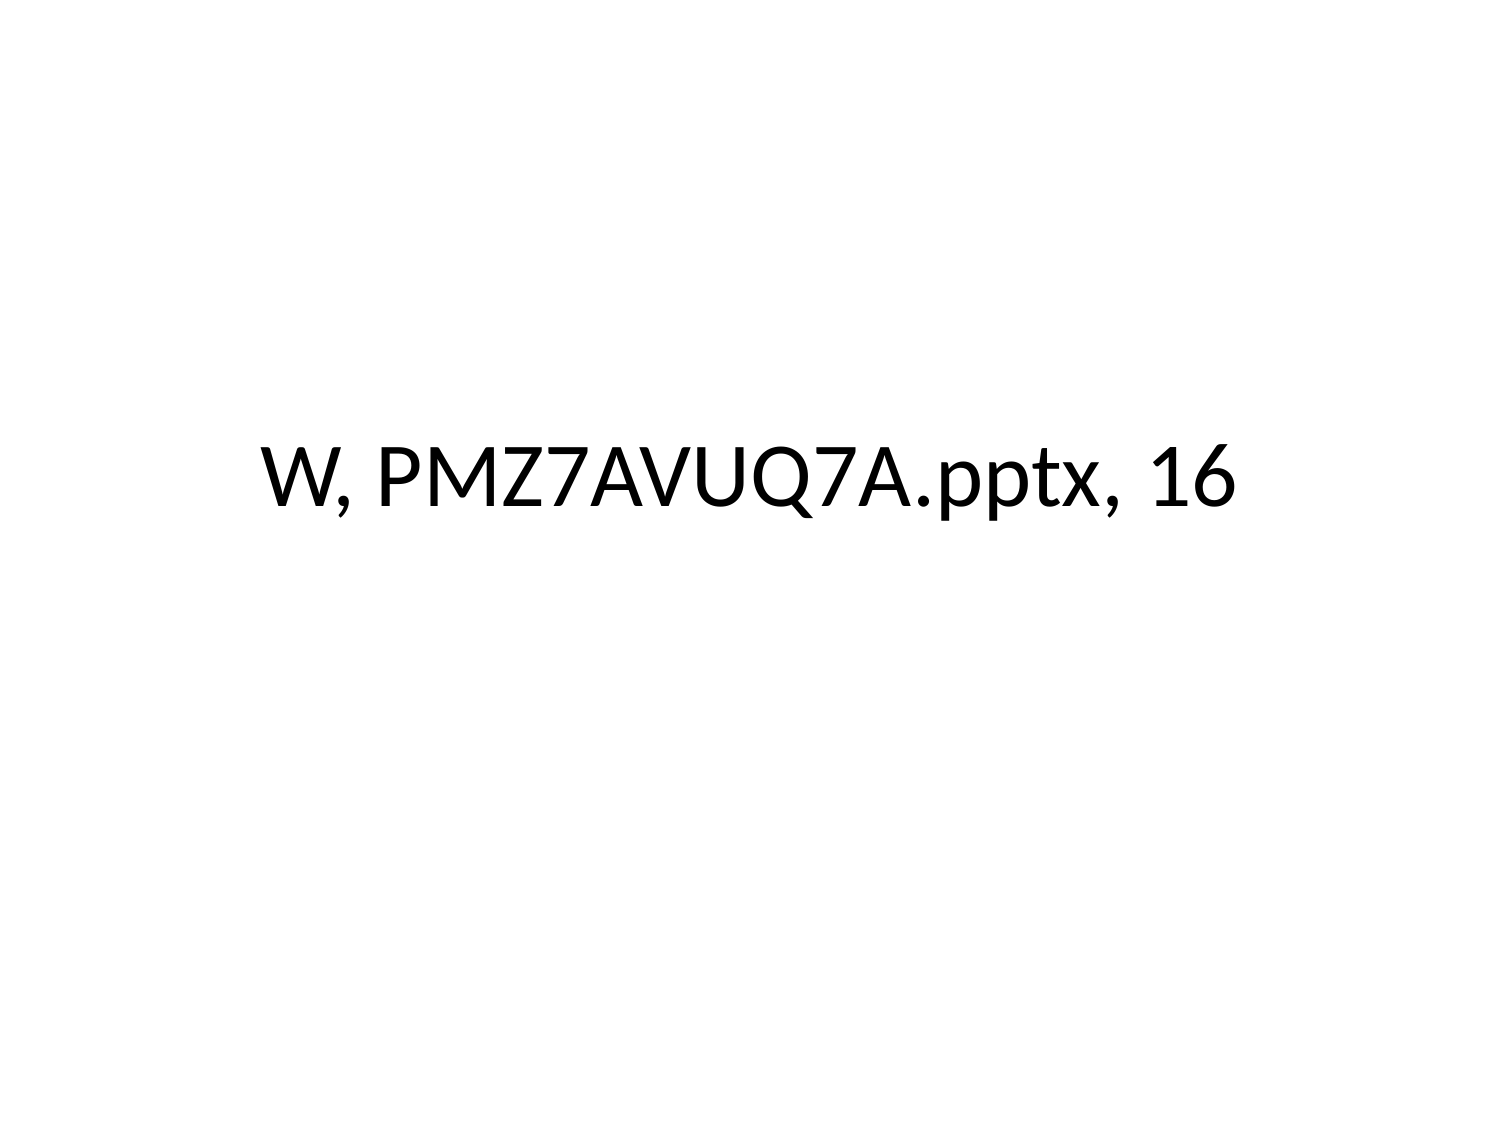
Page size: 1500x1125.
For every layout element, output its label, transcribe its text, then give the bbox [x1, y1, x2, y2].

title W, PMZ7AVUQ7A.pptx, 16 [112, 349, 1388, 591]
